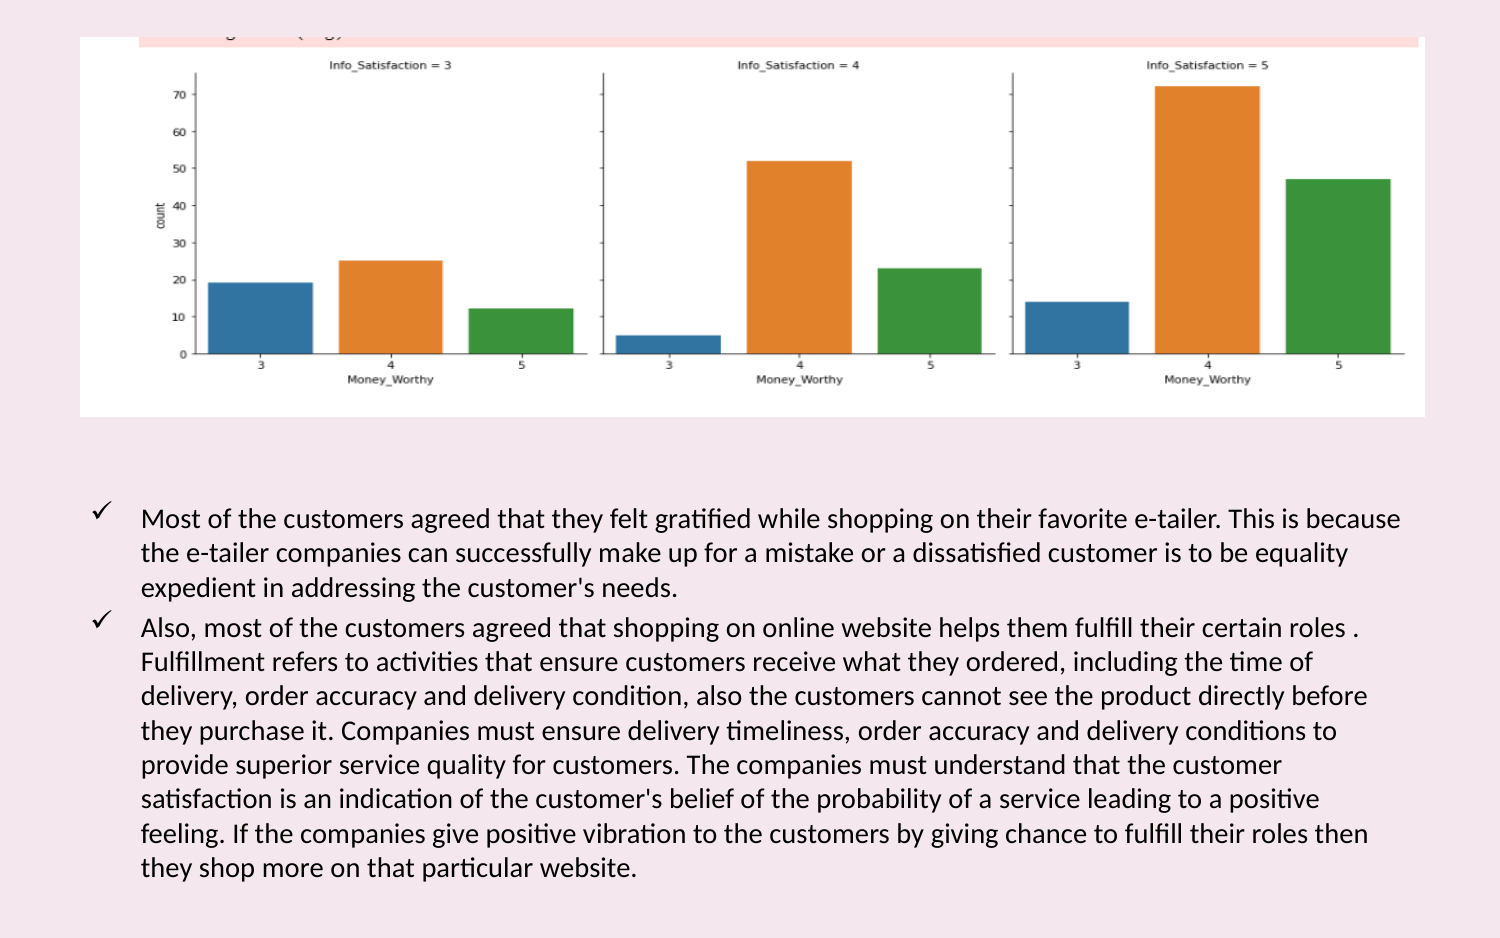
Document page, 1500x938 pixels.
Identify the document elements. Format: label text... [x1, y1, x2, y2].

picture [80, 37, 1426, 417]
list Most of the customers agreed that they felt gratified while shopping on their favorite e-tailer. This is because the e-tailer companies can successfully make up for a mistake or a dissatisfied customer is to be equality expedient in addressing the customer's needs. Also, most of the customers agreed that shopping on online website helps them fulfill their certain roles . Fulfillment refers to activities that ensure customers receive what they ordered, including the time of delivery, order accuracy and delivery condition, also the customers cannot see the product directly before they purchase it. Companies must ensure delivery timeliness, order accuracy and delivery conditions to provide superior service quality for customers. The companies must understand that the customer satisfaction is an indication of the customer's belief of the probability of a service leading to a positive feeling. If the companies give positive vibration to the customers by giving chance to fulfill their roles then they shop more on that particular website. [75, 492, 1425, 903]
